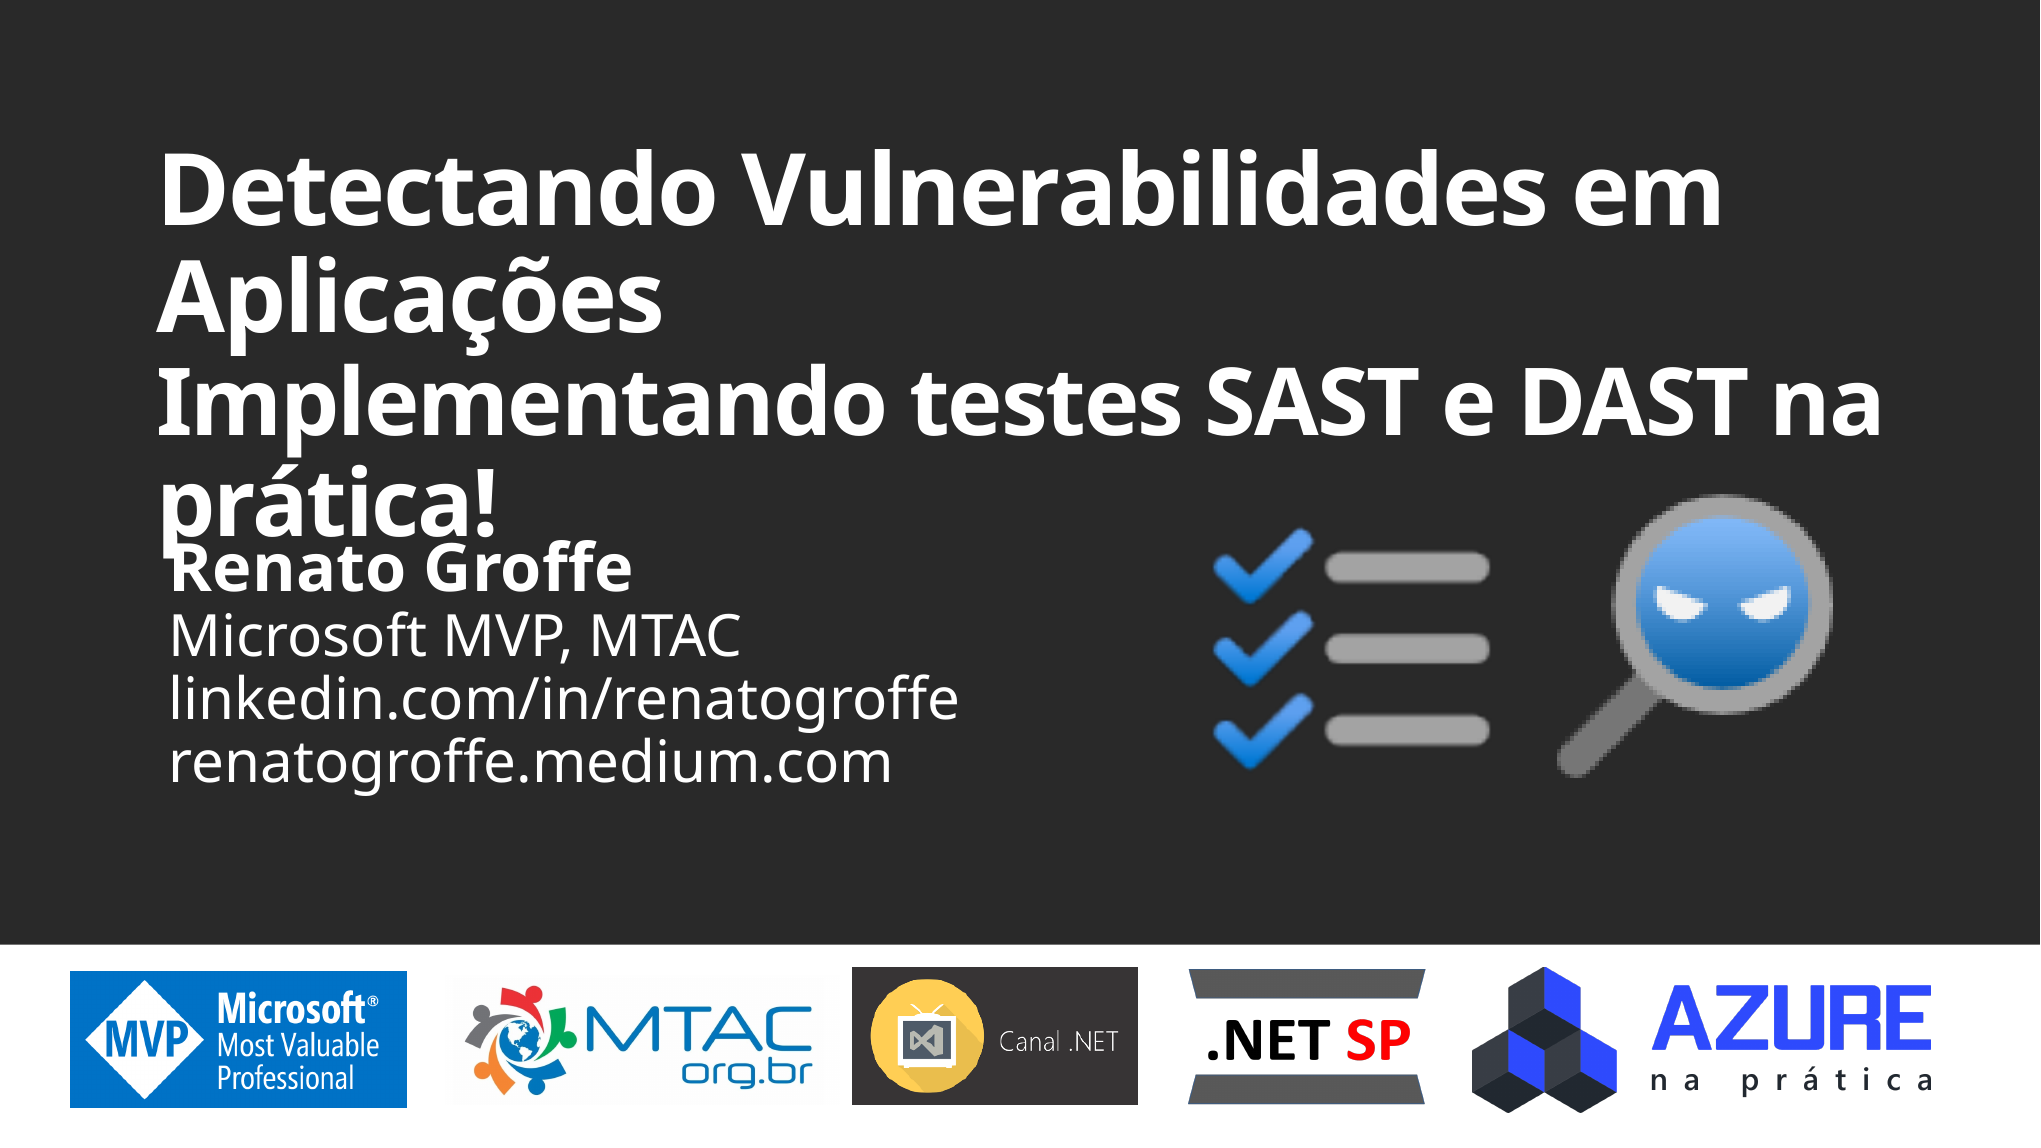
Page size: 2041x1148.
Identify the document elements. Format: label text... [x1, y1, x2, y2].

picture [1163, 948, 1452, 1130]
list Renato Groffe Microsoft MVP, MTAC linkedin.com/in/renatogroffe renatogroffe.medium.com [145, 516, 1148, 824]
picture [69, 971, 408, 1108]
picture [851, 967, 1138, 1106]
picture [1544, 485, 1846, 787]
picture [1472, 967, 1931, 1113]
picture [444, 975, 840, 1105]
title Detectando Vulnerabilidades em Aplicações Implementando testes SAST e DAST na prática! [132, 123, 1970, 442]
picture [1210, 506, 1497, 793]
